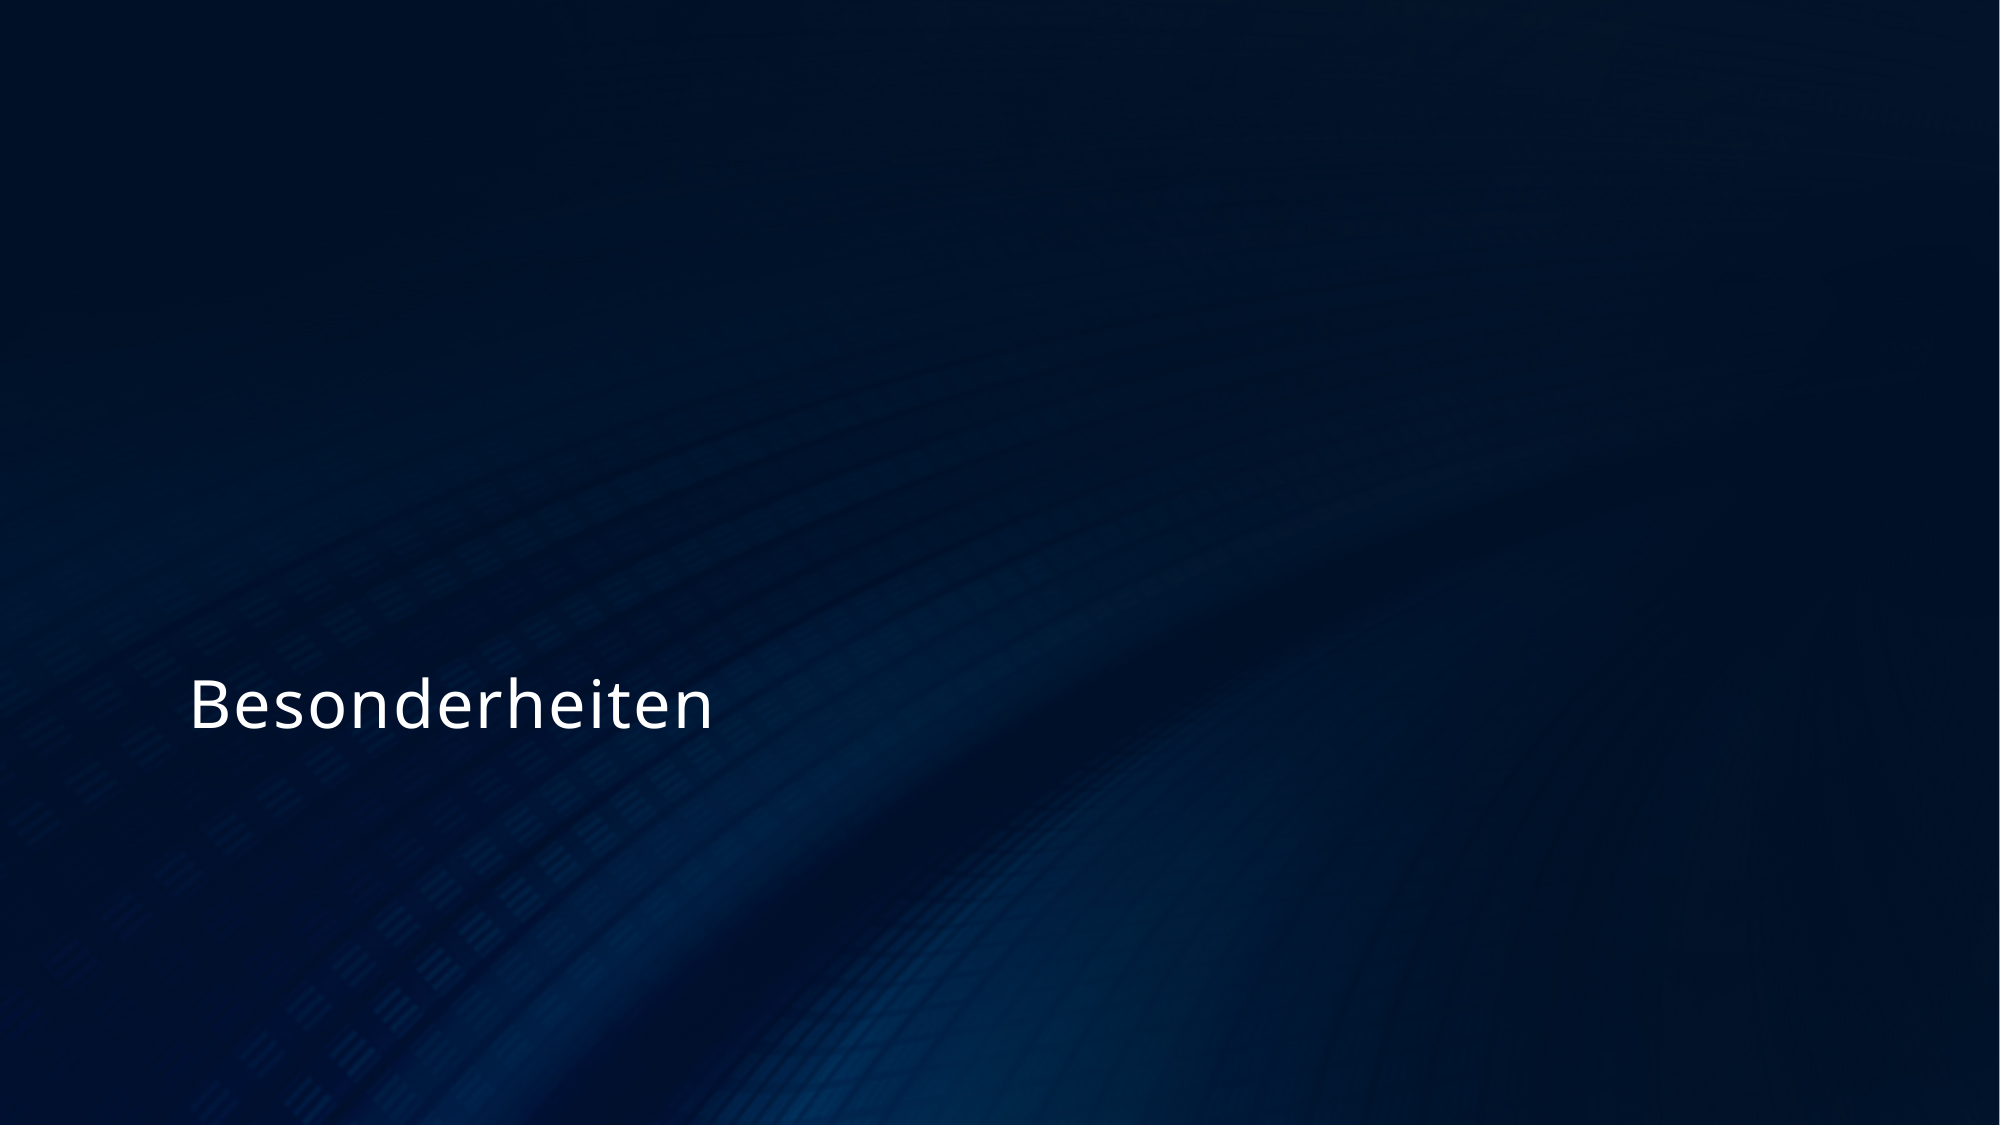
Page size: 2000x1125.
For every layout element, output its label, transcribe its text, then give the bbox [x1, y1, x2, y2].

title Besonderheiten [173, 312, 764, 750]
picture [0, 0, 2000, 1125]
